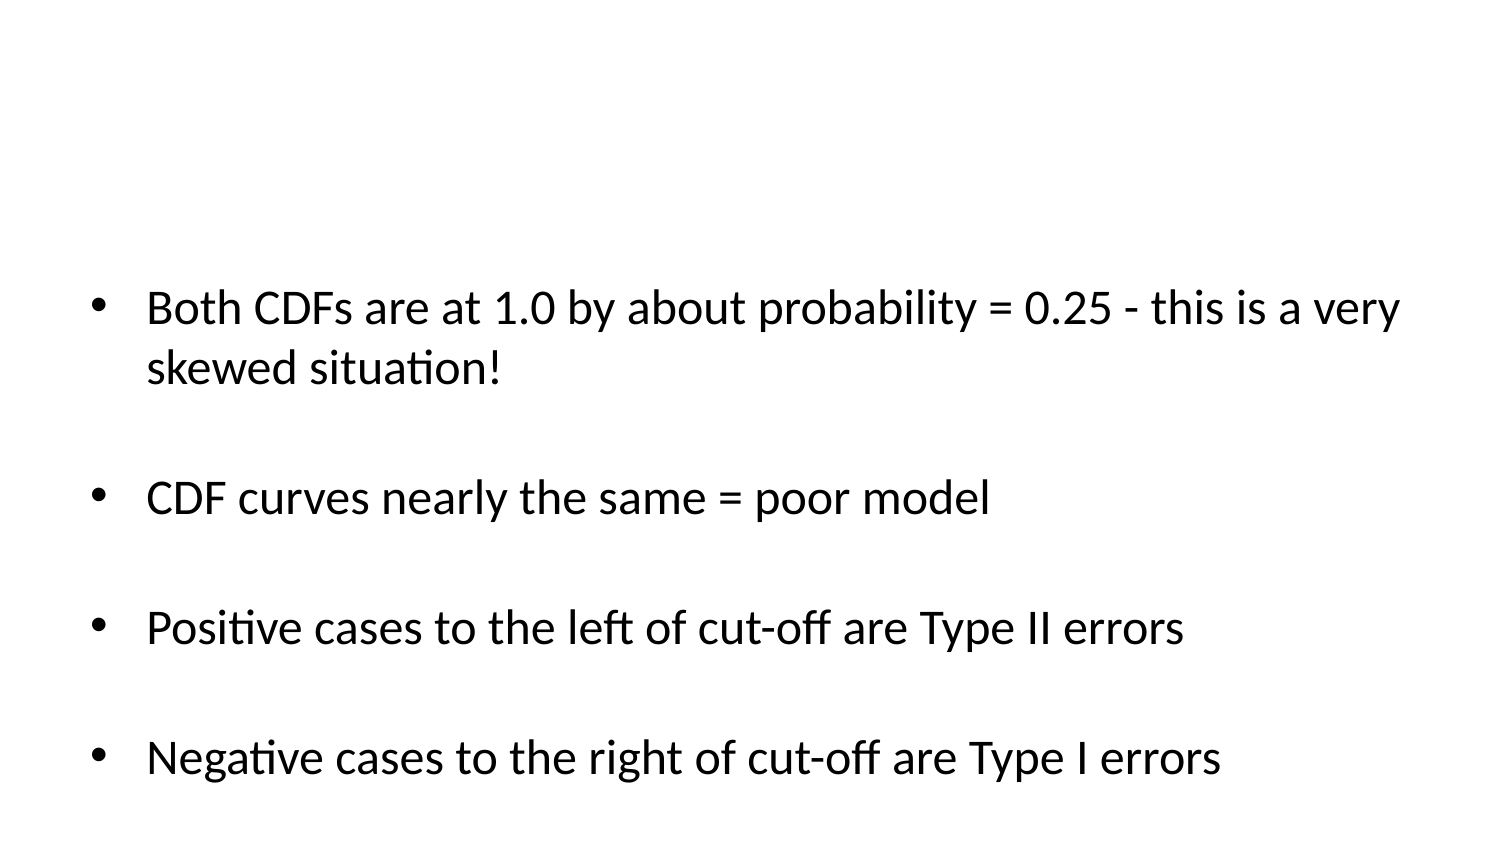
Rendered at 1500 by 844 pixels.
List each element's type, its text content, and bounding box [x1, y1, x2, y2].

list Both CDFs are at 1.0 by about probability = 0.25 - this is a very skewed situation! CDF curves nearly the same = poor model Positive cases to the left of cut-off are Type II errors Negative cases to the right of cut-off are Type I errors [75, 196, 1425, 754]
